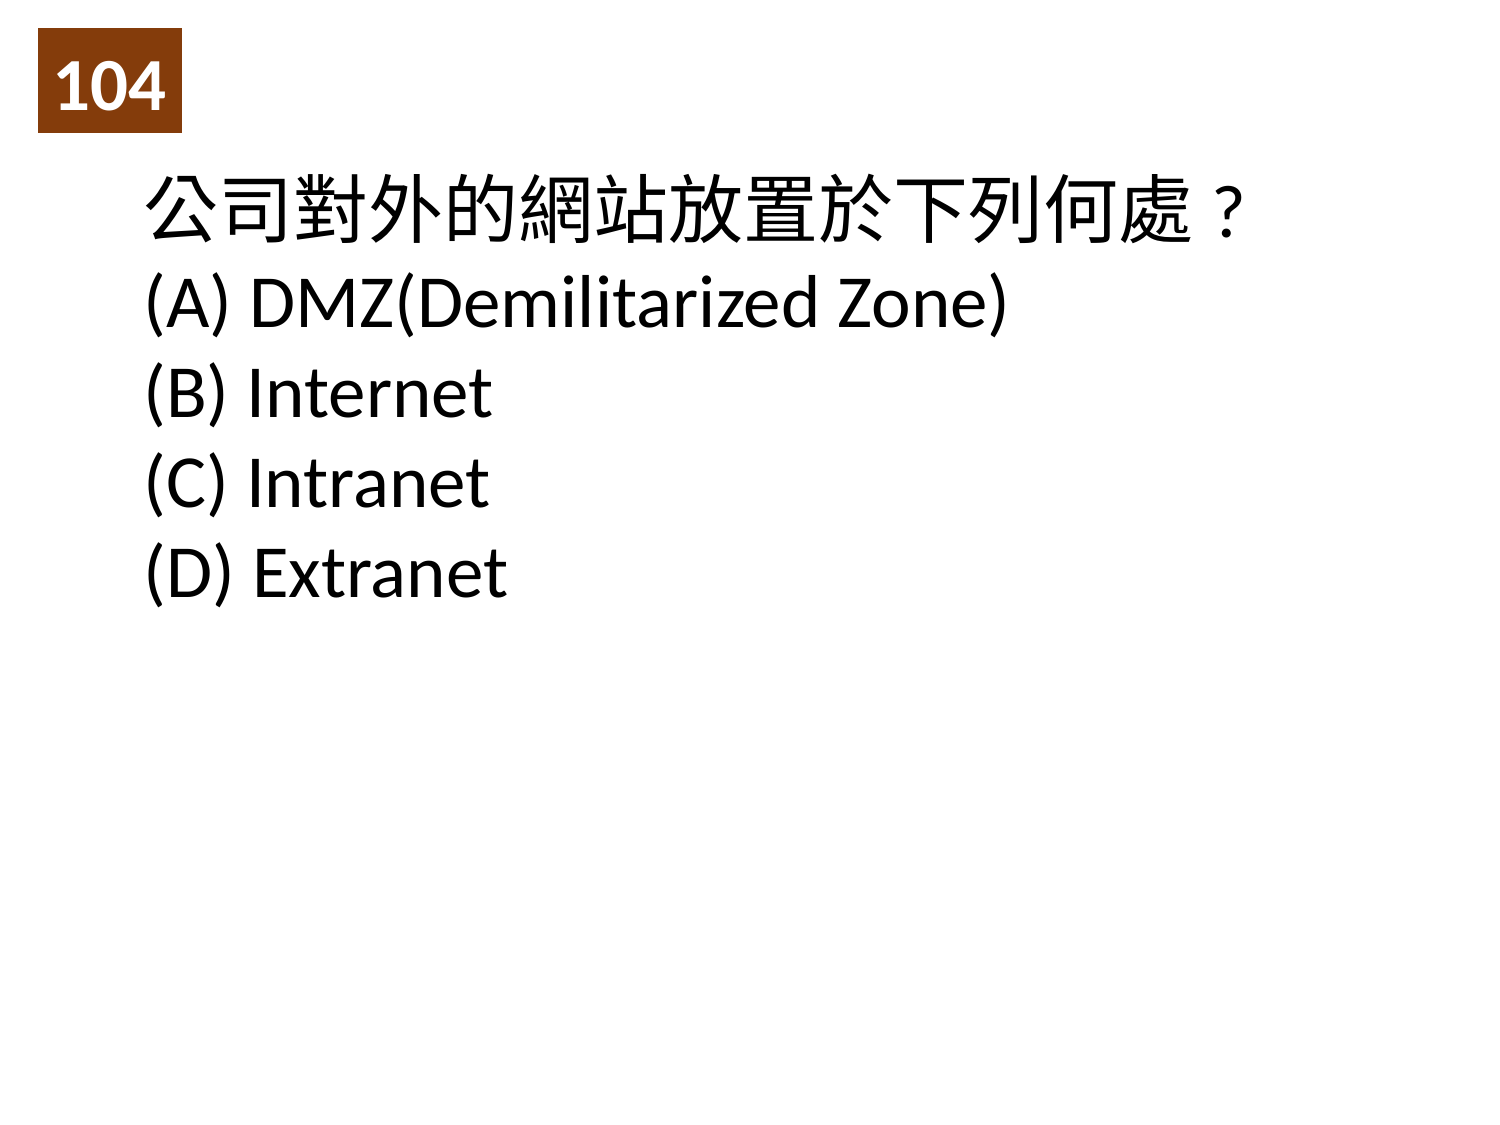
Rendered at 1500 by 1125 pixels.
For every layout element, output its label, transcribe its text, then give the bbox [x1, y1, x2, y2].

text_box 104 [38, 28, 182, 133]
text_box 公司對外的網站放置於下列何處? (A) DMZ(Demilitarized Zone) (B) Internet (C) Intranet (D) Extranet [128, 155, 1372, 620]
